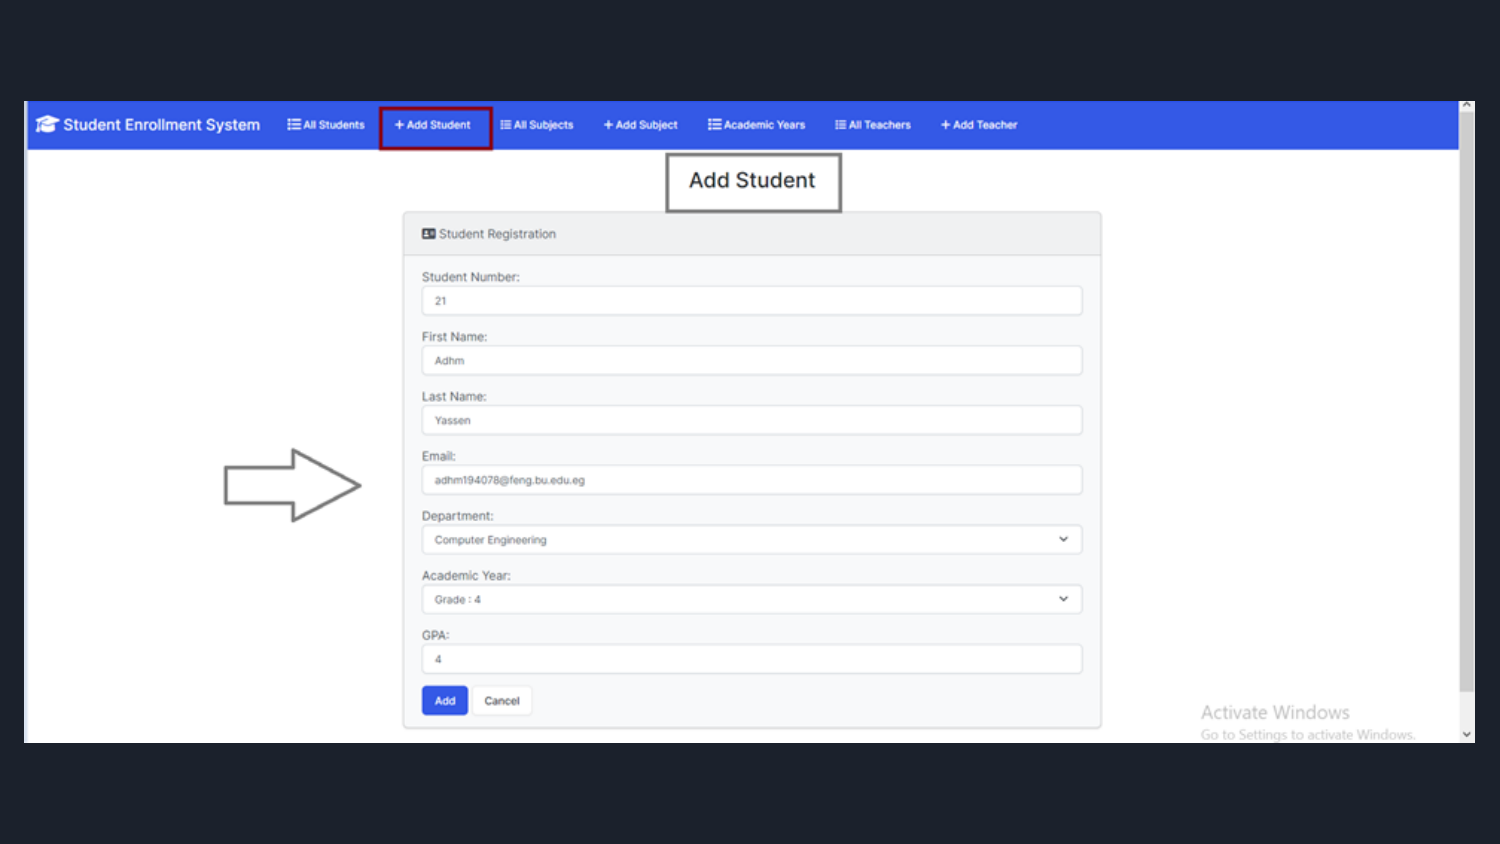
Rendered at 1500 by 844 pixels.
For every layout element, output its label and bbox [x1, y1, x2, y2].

picture [24, 101, 1476, 743]
